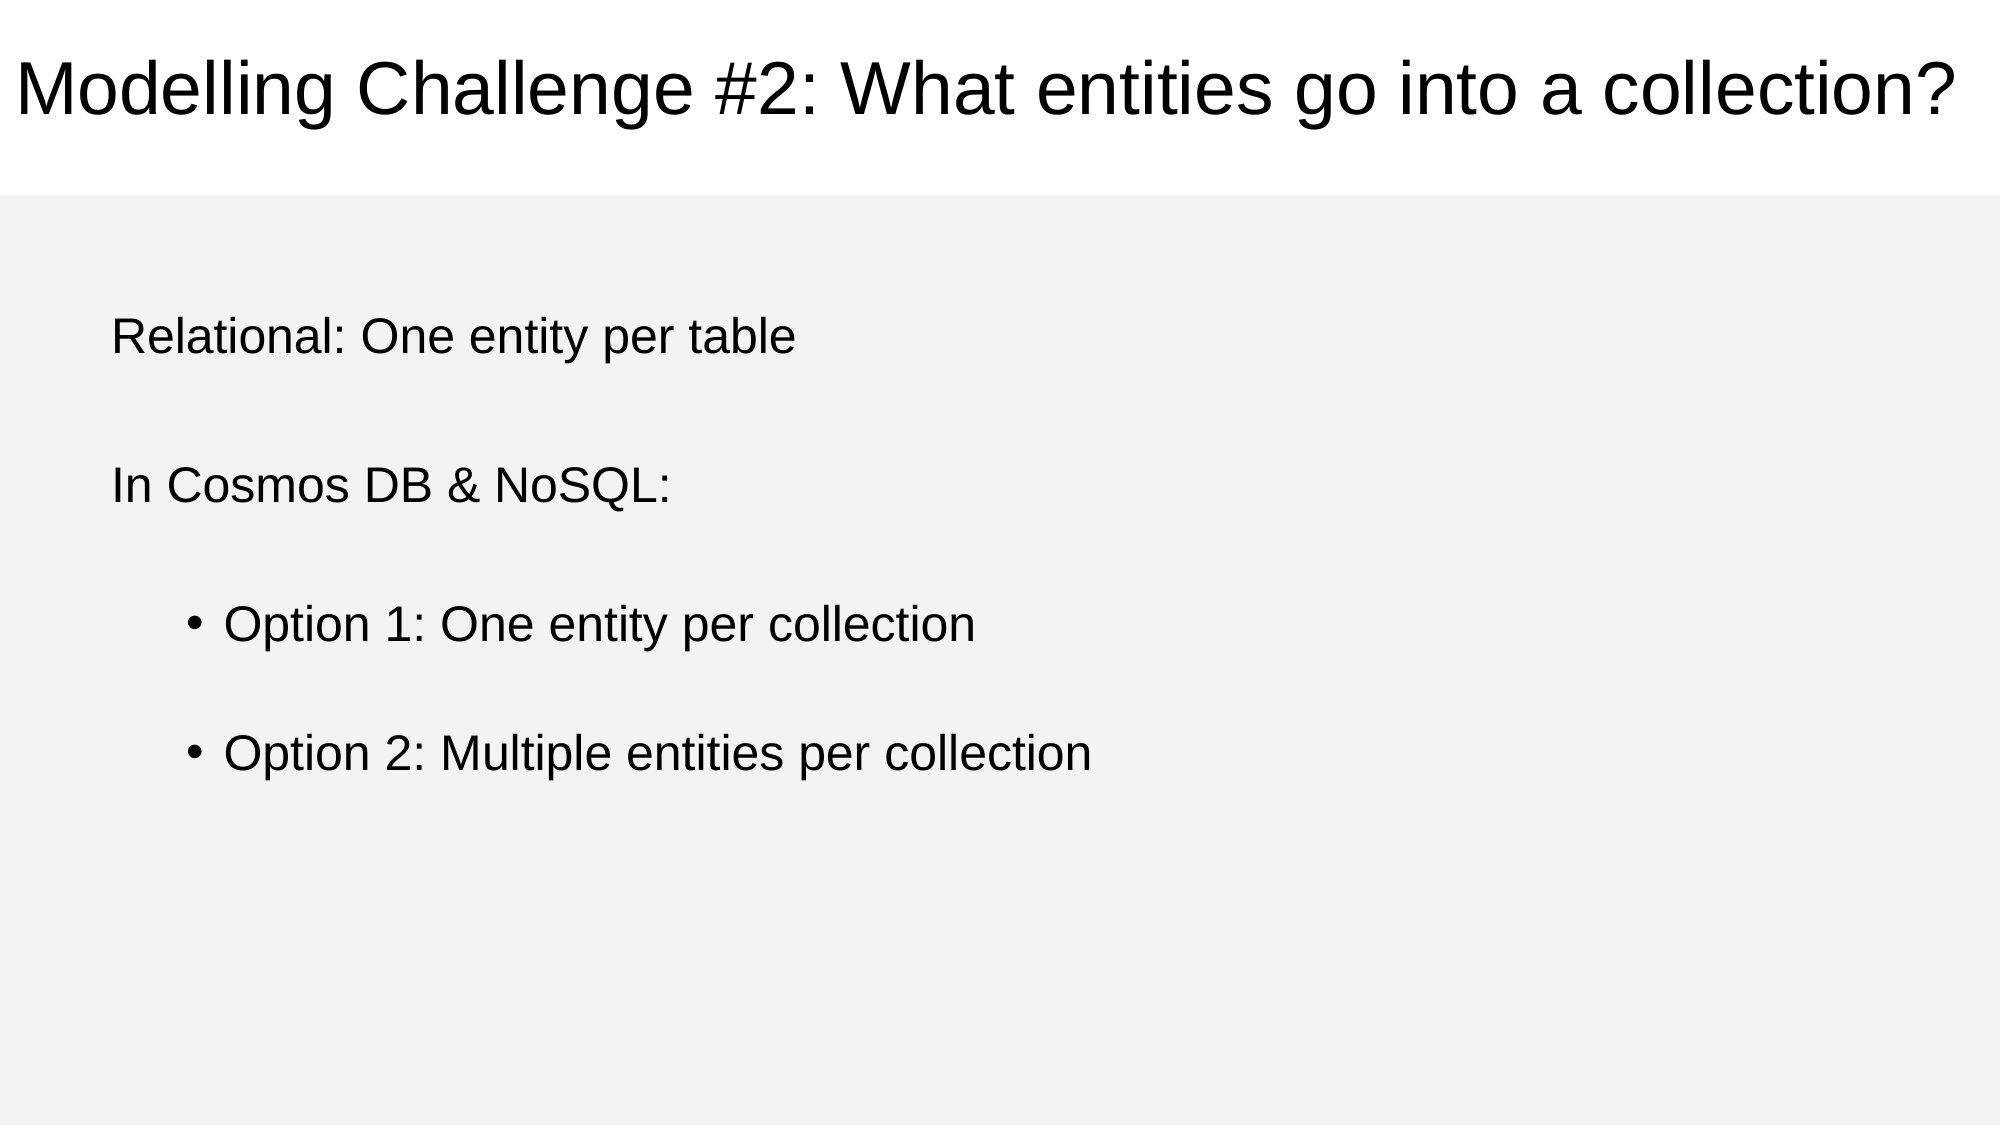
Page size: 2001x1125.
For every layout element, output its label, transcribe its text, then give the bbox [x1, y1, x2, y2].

text_box Relational: One entity per table In Cosmos DB & NoSQL: Option 1: One entity per collection Option 2: Multiple entities per collection [96, 221, 1904, 717]
title Modelling Challenge #2: What entities go into a collection? [0, 0, 2000, 182]
